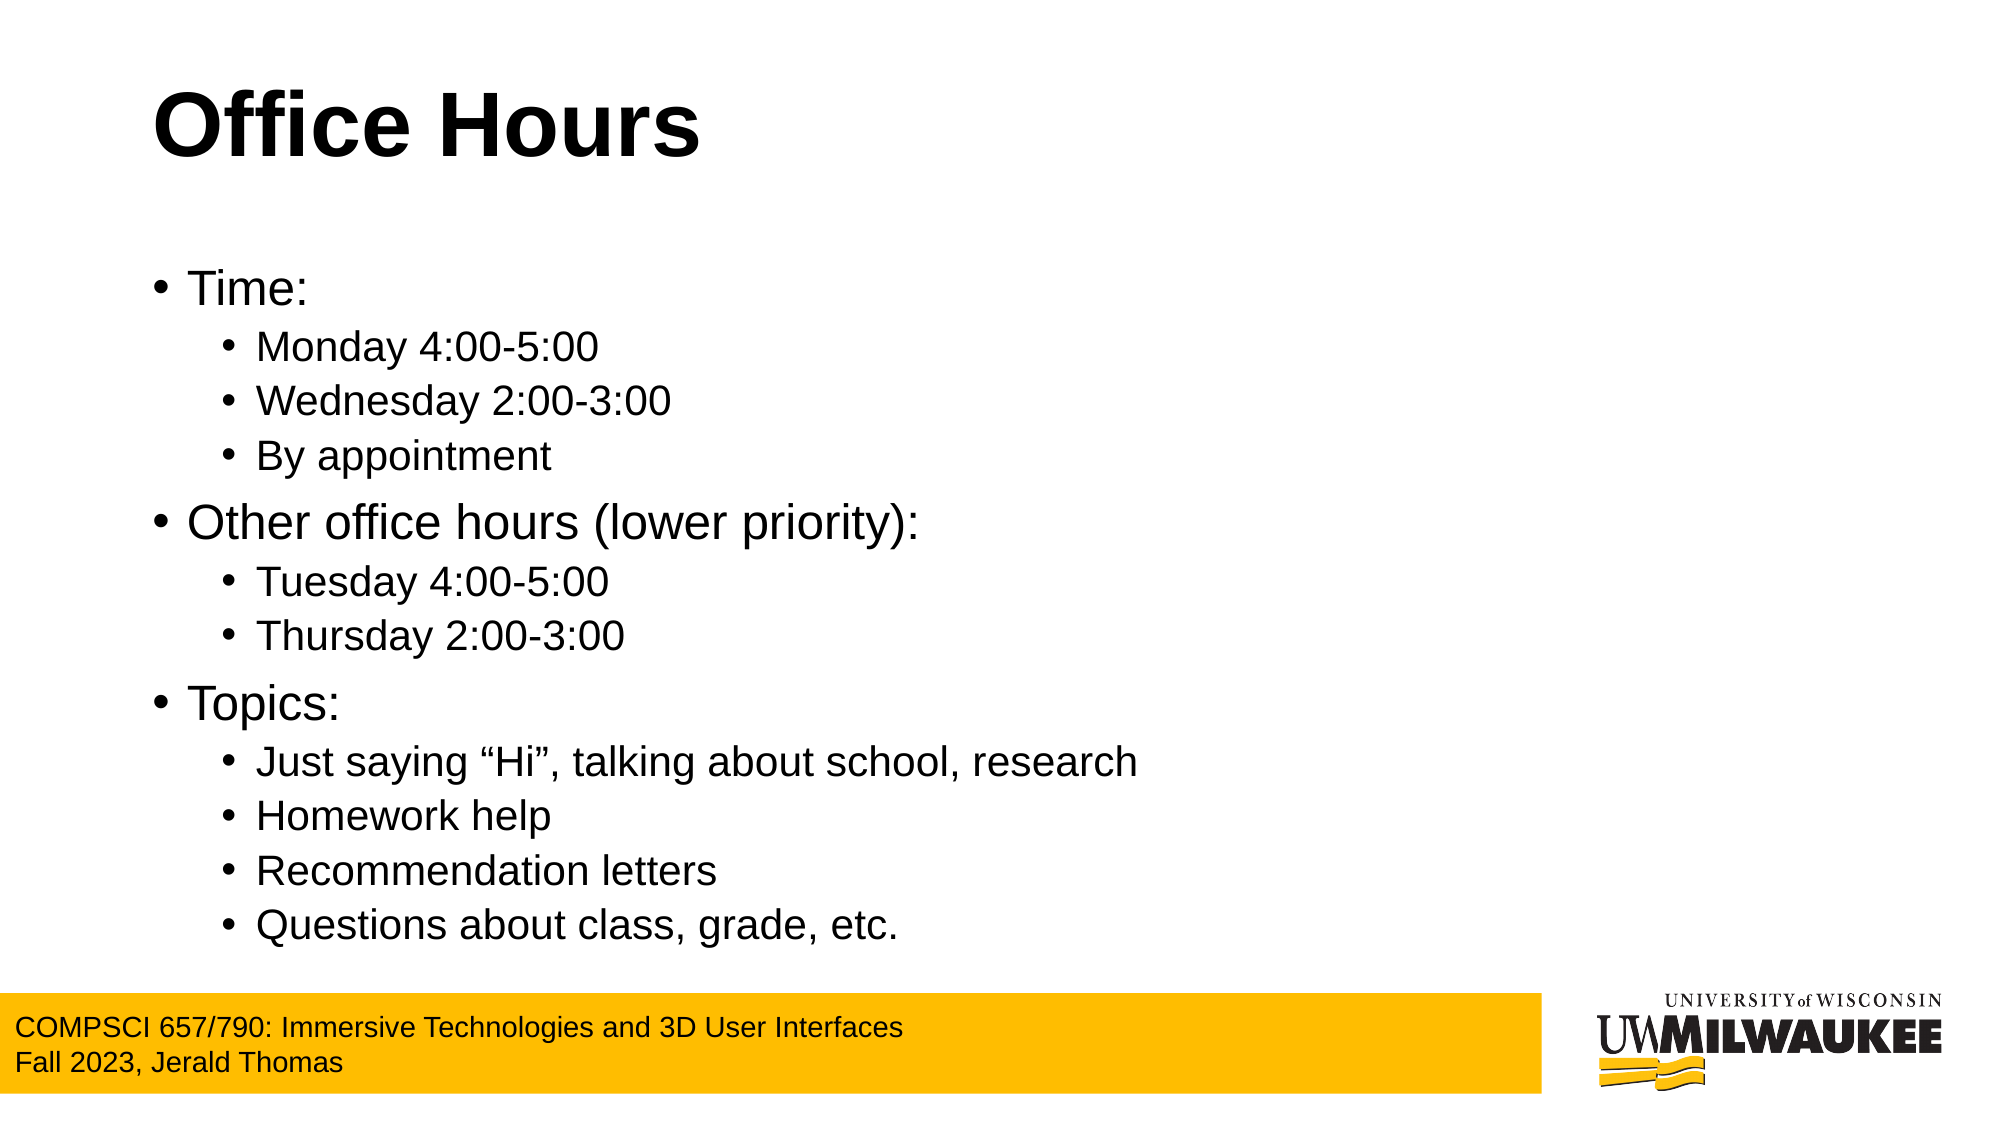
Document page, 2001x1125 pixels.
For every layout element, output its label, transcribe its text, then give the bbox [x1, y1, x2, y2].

picture [1597, 993, 1942, 1094]
title Office Hours [137, 17, 1863, 236]
list Time: Monday 4:00-5:00 Wednesday 2:00-3:00 By appointment Other office hours (lower priority): Tuesday 4:00-5:00 Thursday 2:00-3:00 Topics: Just saying “Hi”, talking about school, research Homework help Recommendation letters Questions about class, grade, etc. [137, 254, 1863, 960]
